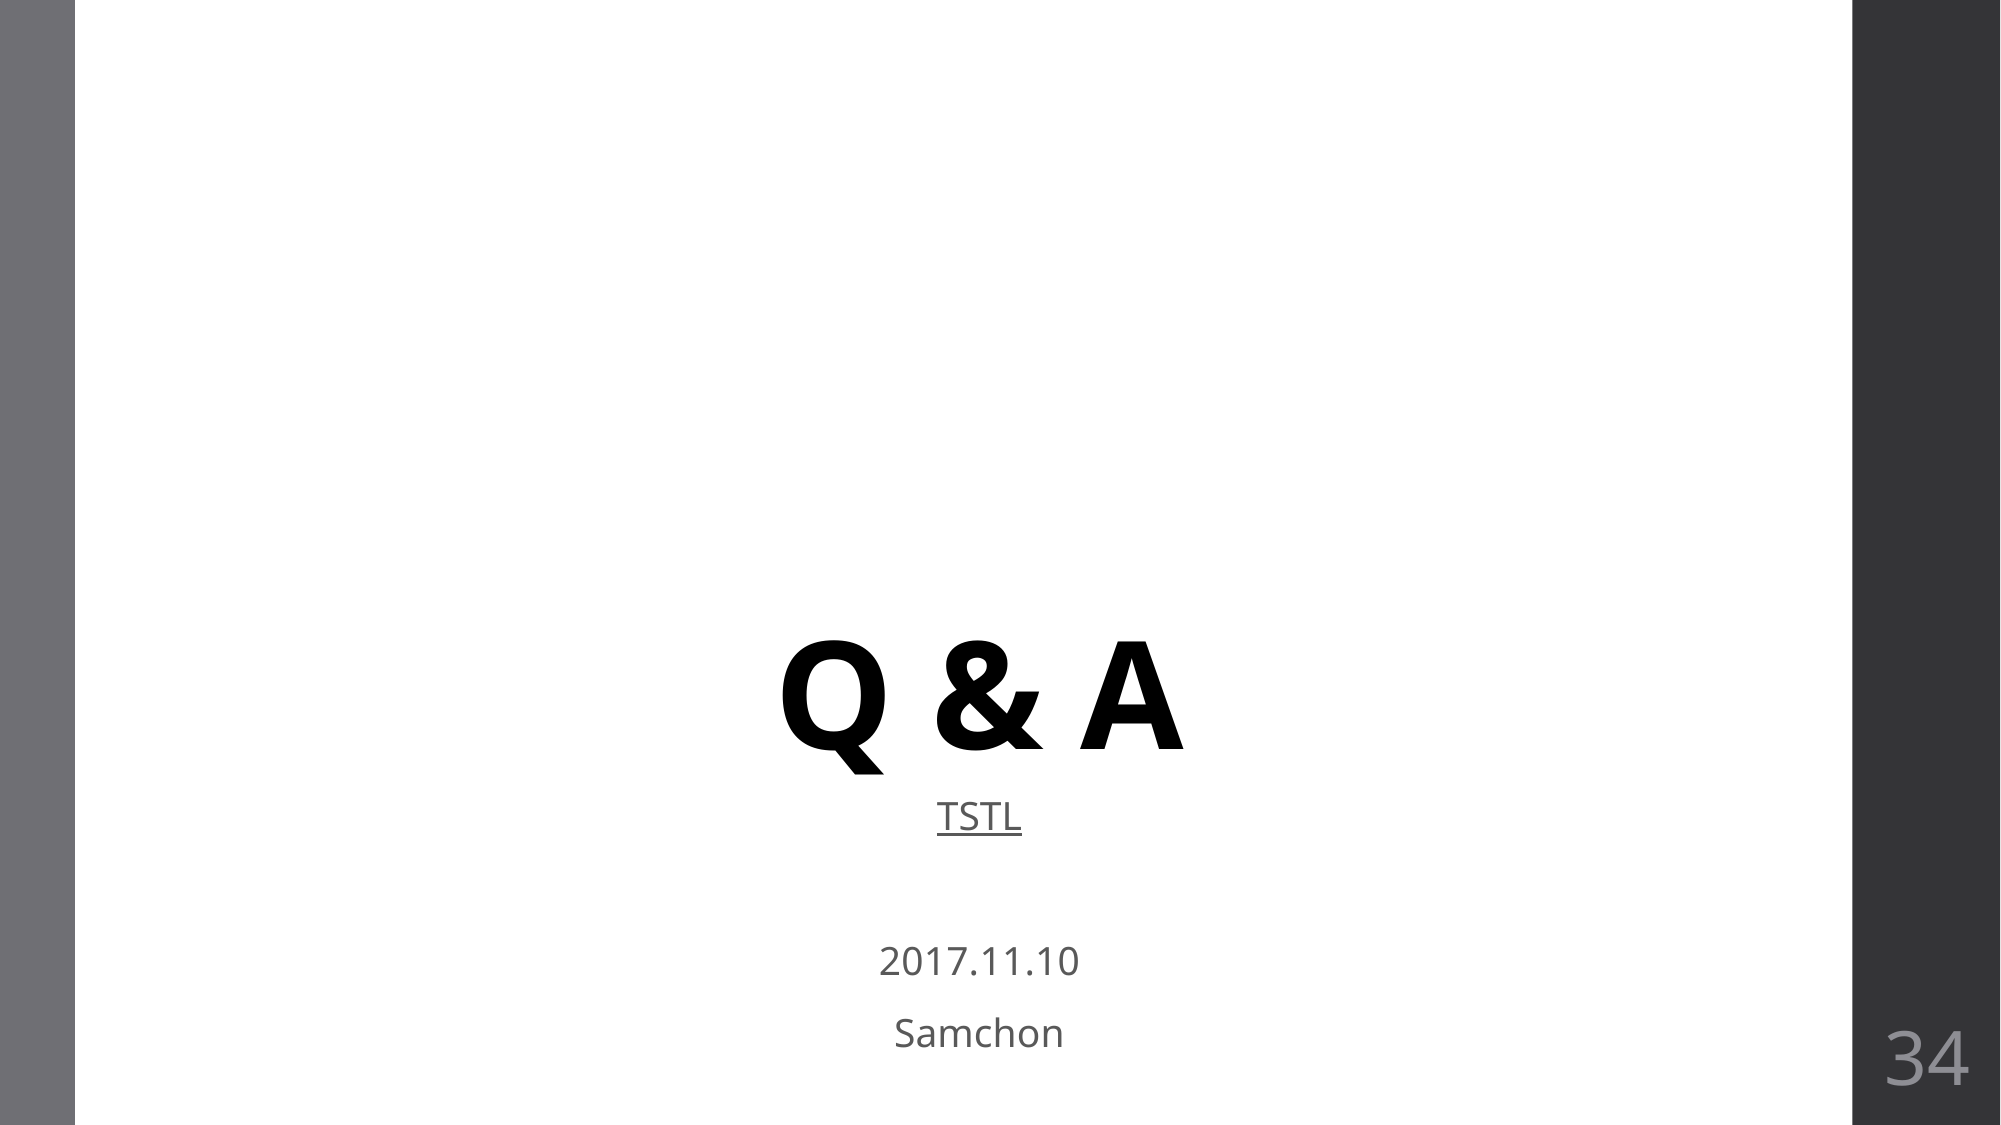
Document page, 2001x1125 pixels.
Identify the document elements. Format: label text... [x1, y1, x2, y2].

title Q & A [206, 124, 1752, 787]
list TSTL 2017.11.10 Samchon [206, 787, 1752, 1065]
slide_number 34 [1852, 1012, 2000, 1110]
